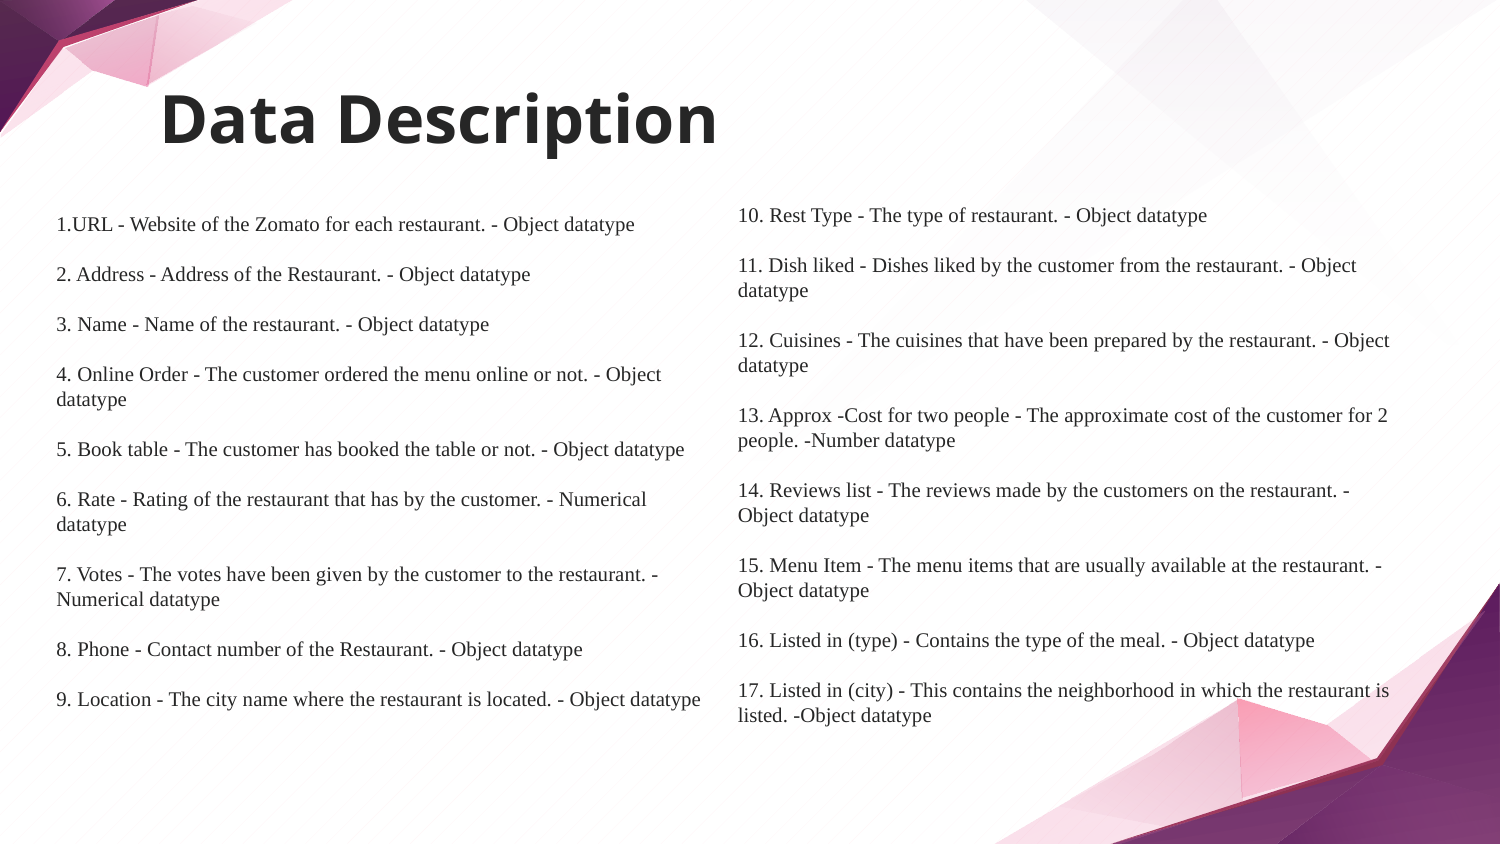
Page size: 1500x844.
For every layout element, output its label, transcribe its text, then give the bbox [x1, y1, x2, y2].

title Data Description [144, 0, 1356, 164]
list 1.URL - Website of the Zomato for each restaurant. - Object datatype 2. Address - Address of the Restaurant. - Object datatype 3. Name - Name of the restaurant. - Object datatype 4. Online Order - The customer ordered the menu online or not. - Object datatype 5. Book table - The customer has booked the table or not. - Object datatype 6. Rate - Rating of the restaurant that has by the customer. - Numerical datatype 7. Votes - The votes have been given by the customer to the restaurant. - Numerical datatype 8. Phone - Contact number of the Restaurant. - Object datatype 9. Location - The city name where the restaurant is located. - Object datatype [41, 195, 729, 667]
text_box 10. Rest Type - The type of restaurant. - Object datatype 11. Dish liked - Dishes liked by the customer from the restaurant. - Object datatype 12. Cuisines - The cuisines that have been prepared by the restaurant. - Object datatype 13. Approx -Cost for two people - The approximate cost of the customer for 2 people. -Number datatype 14. Reviews list - The reviews made by the customers on the restaurant. - Object datatype 15. Menu Item - The menu items that are usually available at the restaurant. - Object datatype 16. Listed in (type) - Contains the type of the meal. - Object datatype 17. Listed in (city) - This contains the neighborhood in which the restaurant is listed. -Object datatype [722, 186, 1411, 658]
